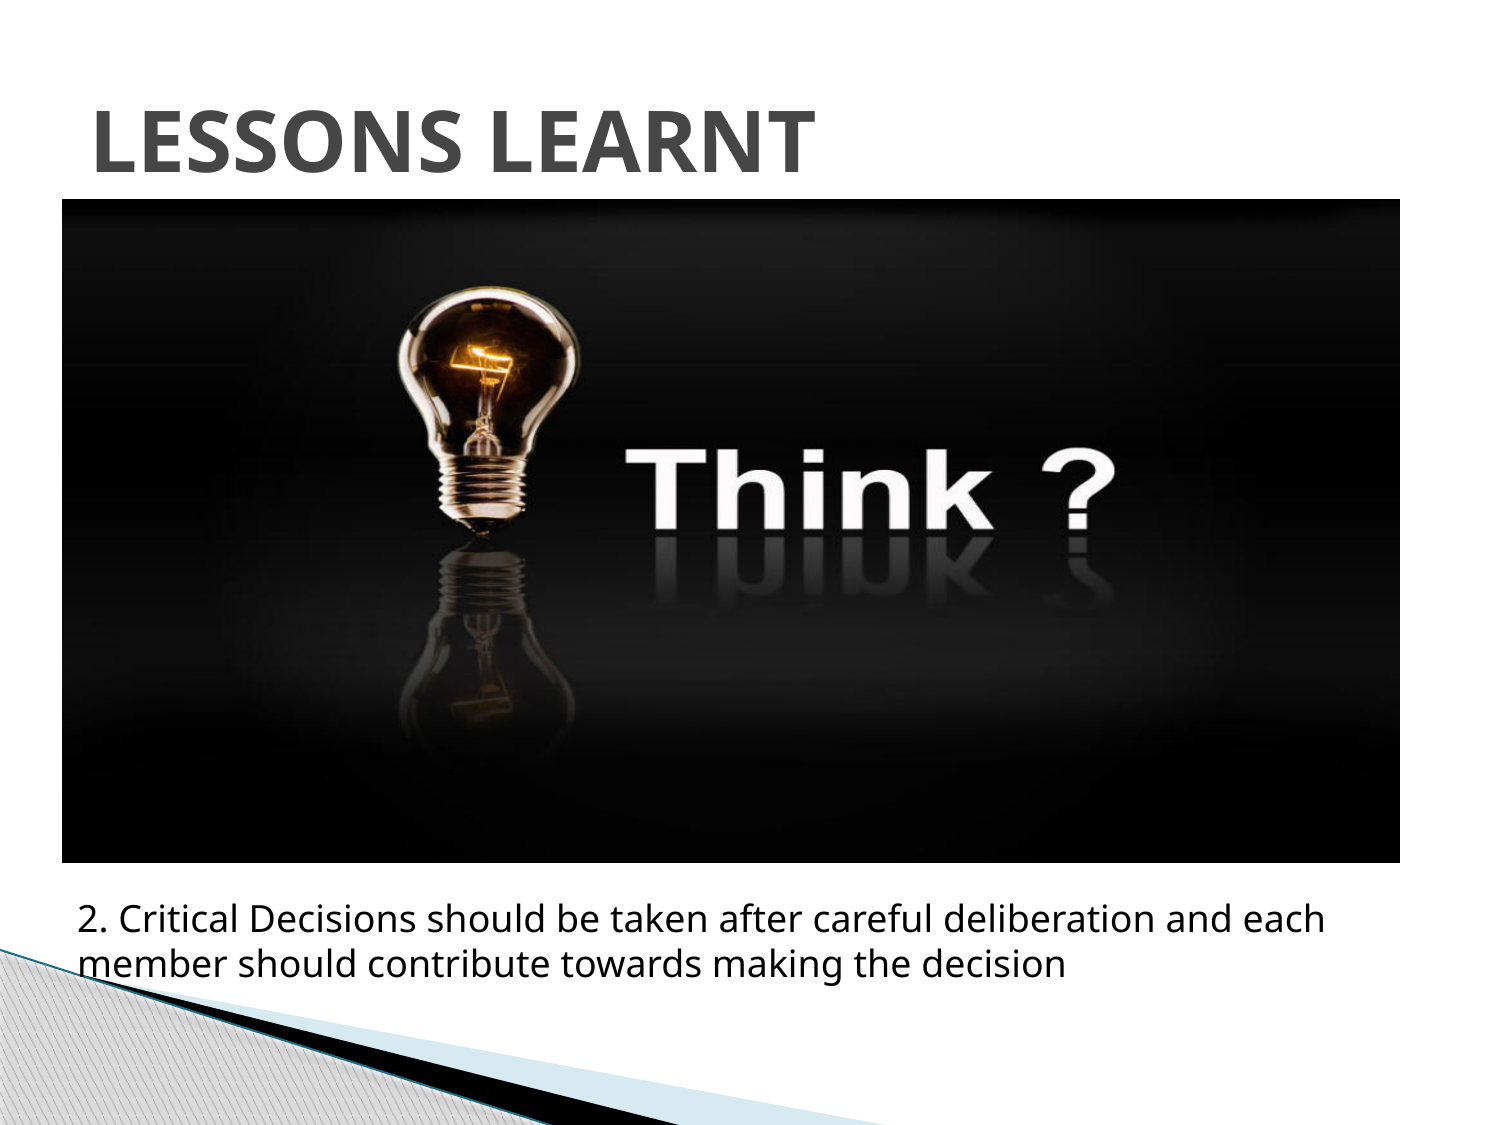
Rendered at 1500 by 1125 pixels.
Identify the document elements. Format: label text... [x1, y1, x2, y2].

text_box 2. Critical Decisions should be taken after careful deliberation and each member should contribute towards making the decision [62, 887, 1413, 993]
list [62, 199, 1401, 863]
title LESSONS LEARNT [75, 45, 1425, 233]
